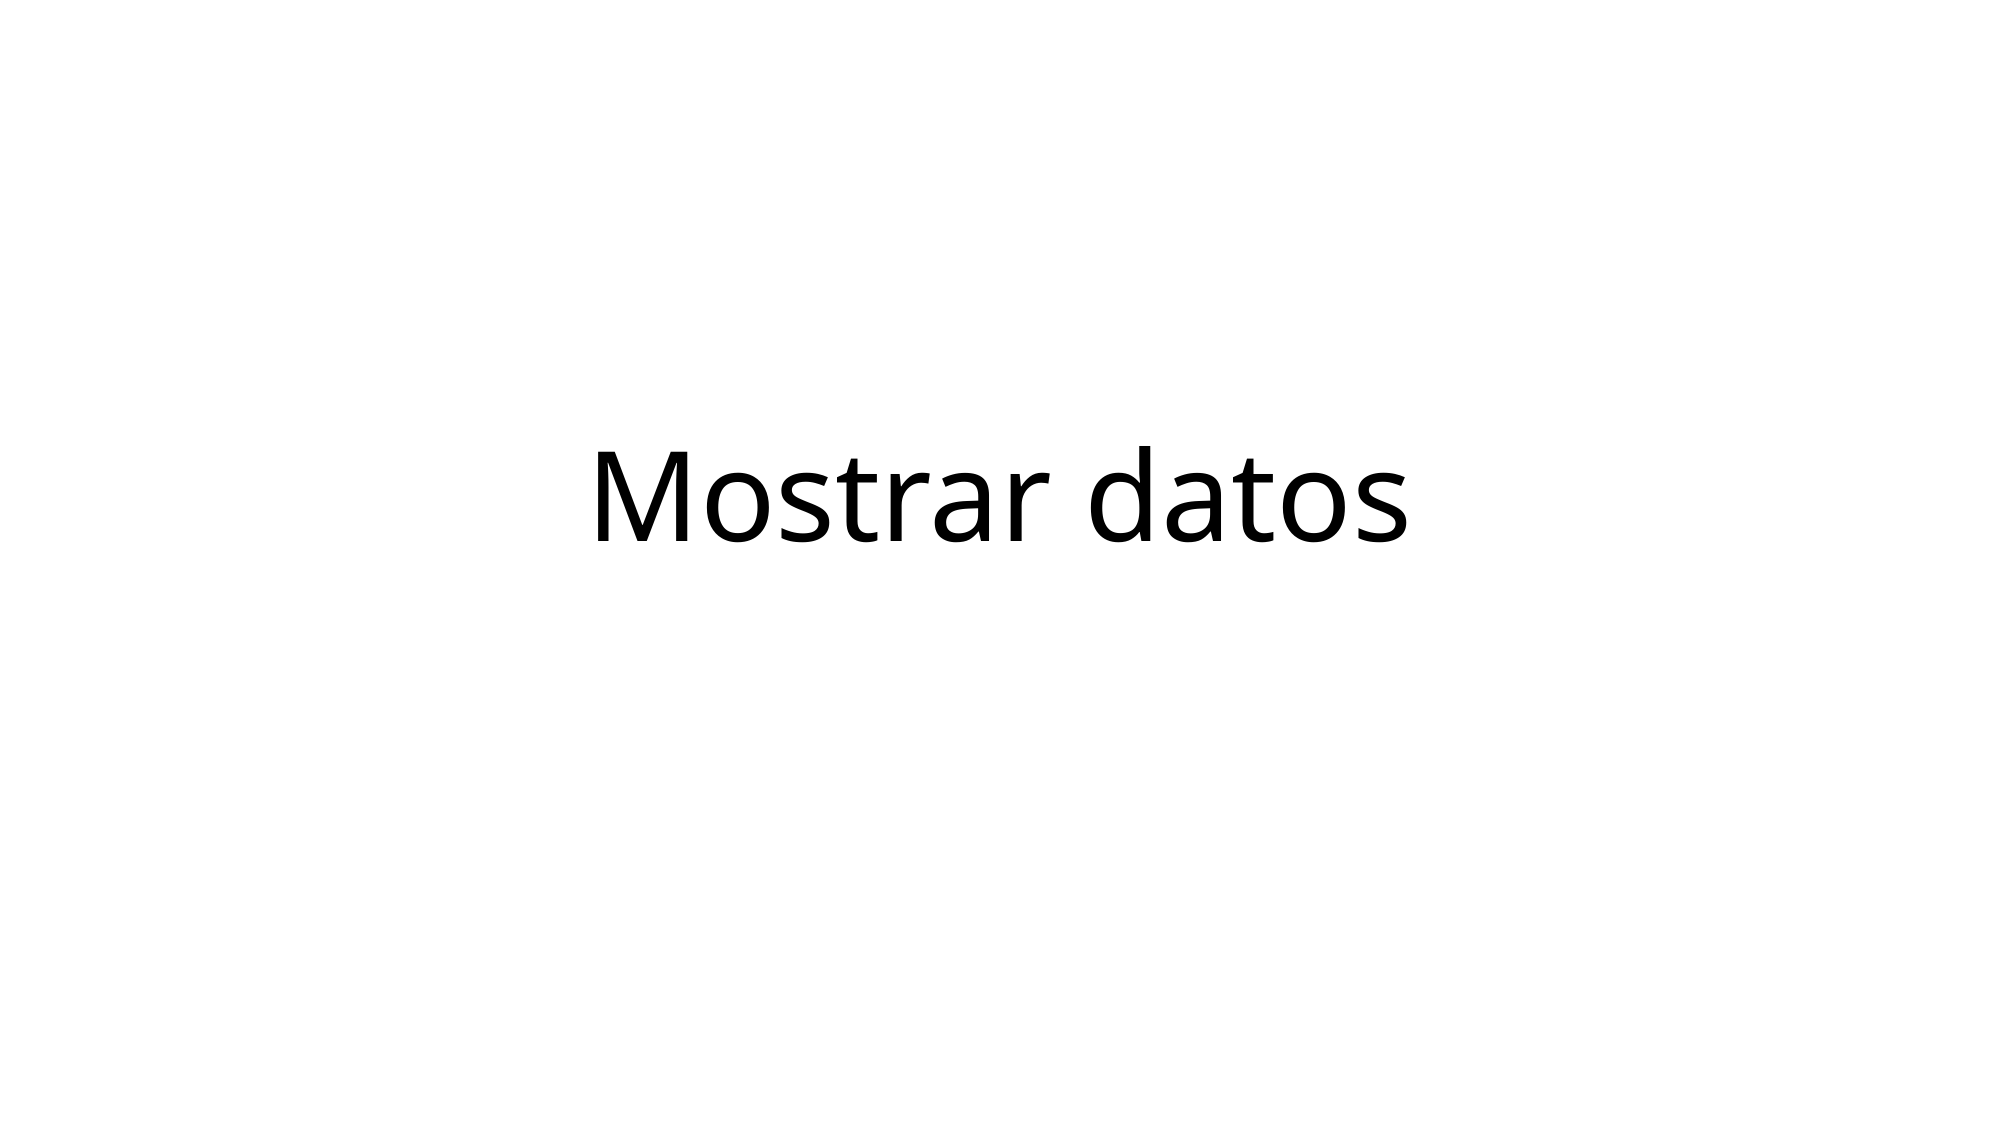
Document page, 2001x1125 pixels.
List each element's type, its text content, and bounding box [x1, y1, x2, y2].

title Mostrar datos [249, 184, 1750, 576]
